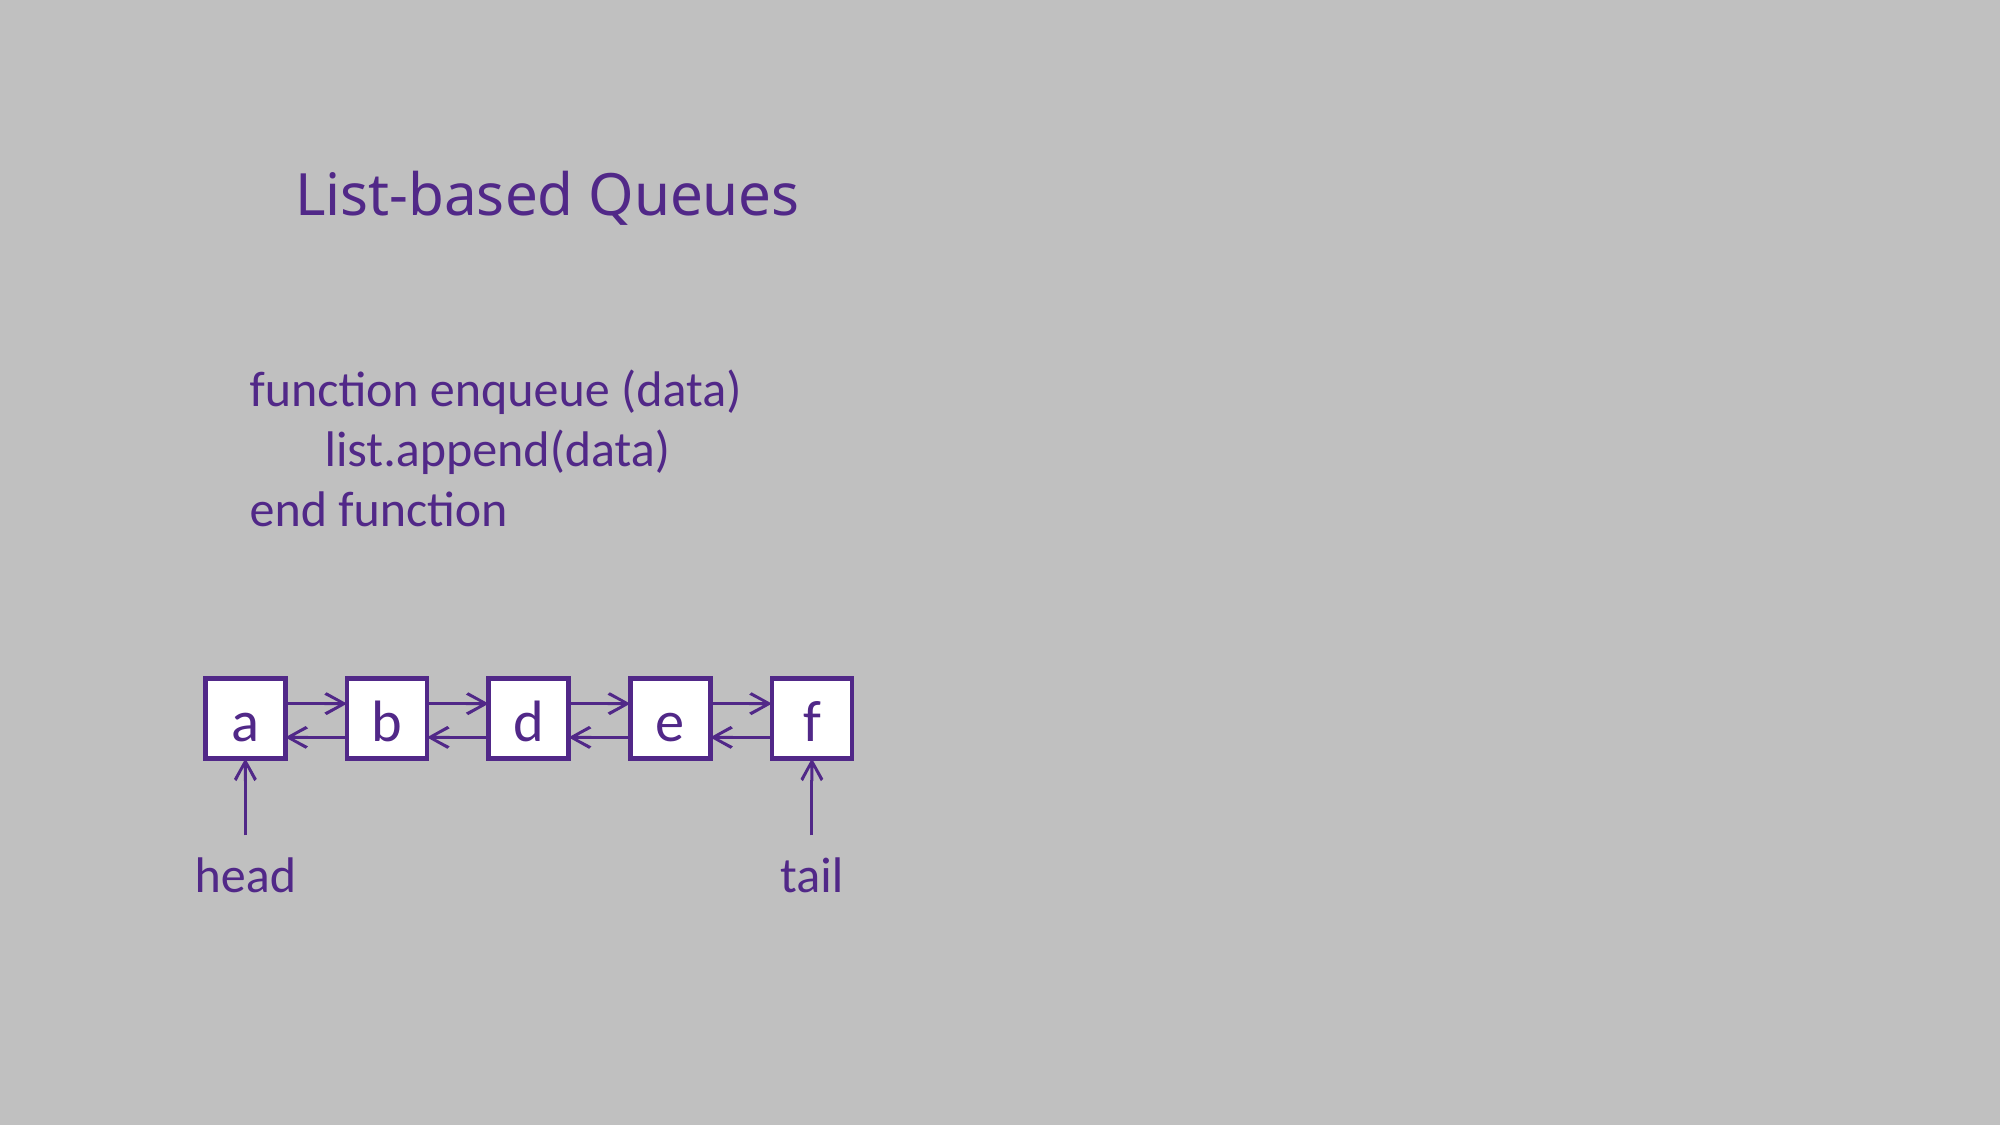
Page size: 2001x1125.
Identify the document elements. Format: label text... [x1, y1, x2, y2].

text_box function enqueue (data) list.append(data) end function [234, 349, 757, 544]
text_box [178, 678, 859, 912]
text_box List-based Queues [280, 149, 815, 235]
